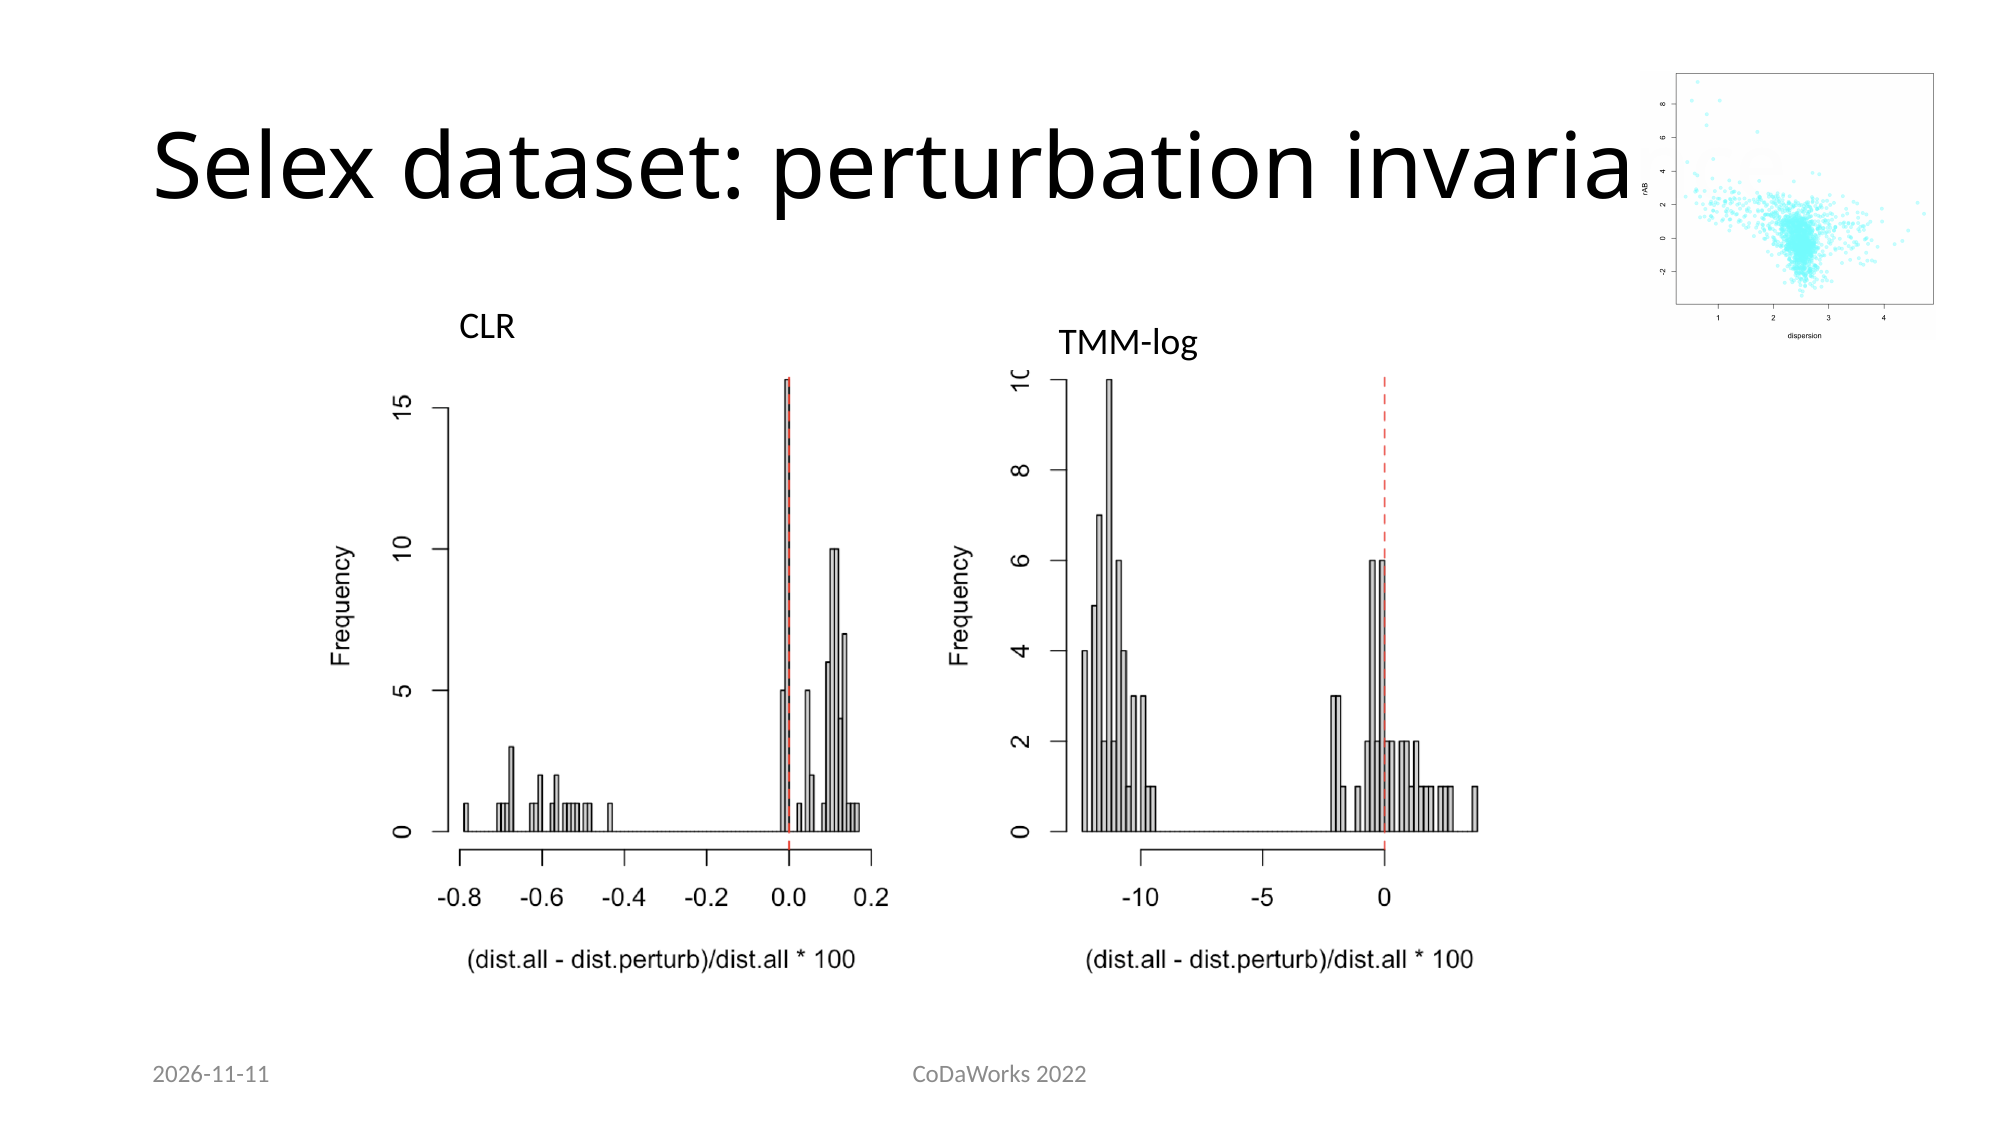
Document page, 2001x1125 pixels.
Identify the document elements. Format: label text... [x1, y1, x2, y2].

text_box CLR [444, 293, 531, 354]
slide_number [137, 1042, 588, 1103]
picture [1640, 71, 1936, 340]
picture [315, 370, 1497, 991]
title Selex dataset: perturbation invariance [137, 59, 1863, 278]
footer CoDaWorks 2022 [662, 1042, 1338, 1103]
text_box TMM-log [1043, 309, 1214, 370]
